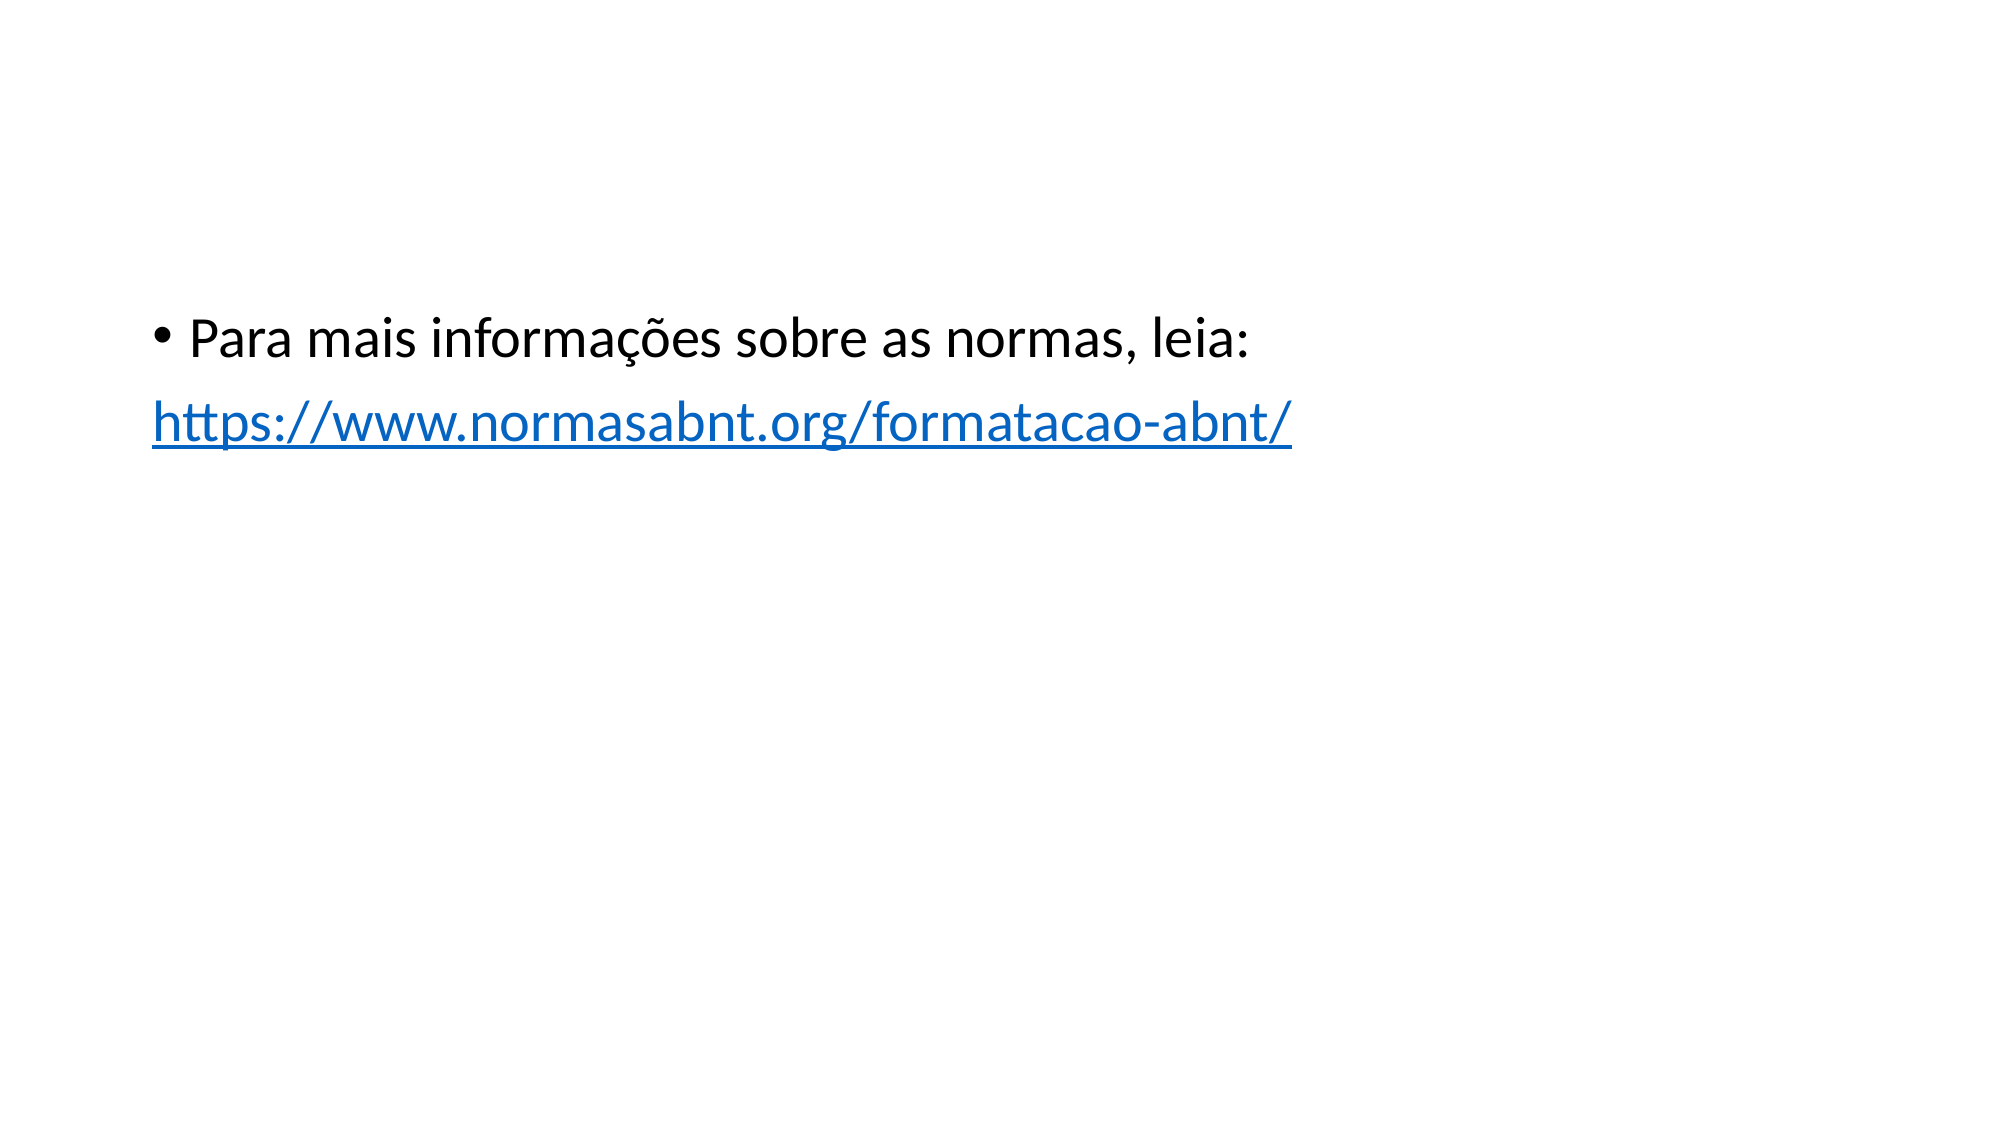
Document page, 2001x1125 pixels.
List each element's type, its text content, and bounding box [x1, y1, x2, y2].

list Para mais informações sobre as normas, leia: https://www.normasabnt.org/formatacao-abnt/ [137, 299, 1863, 1014]
